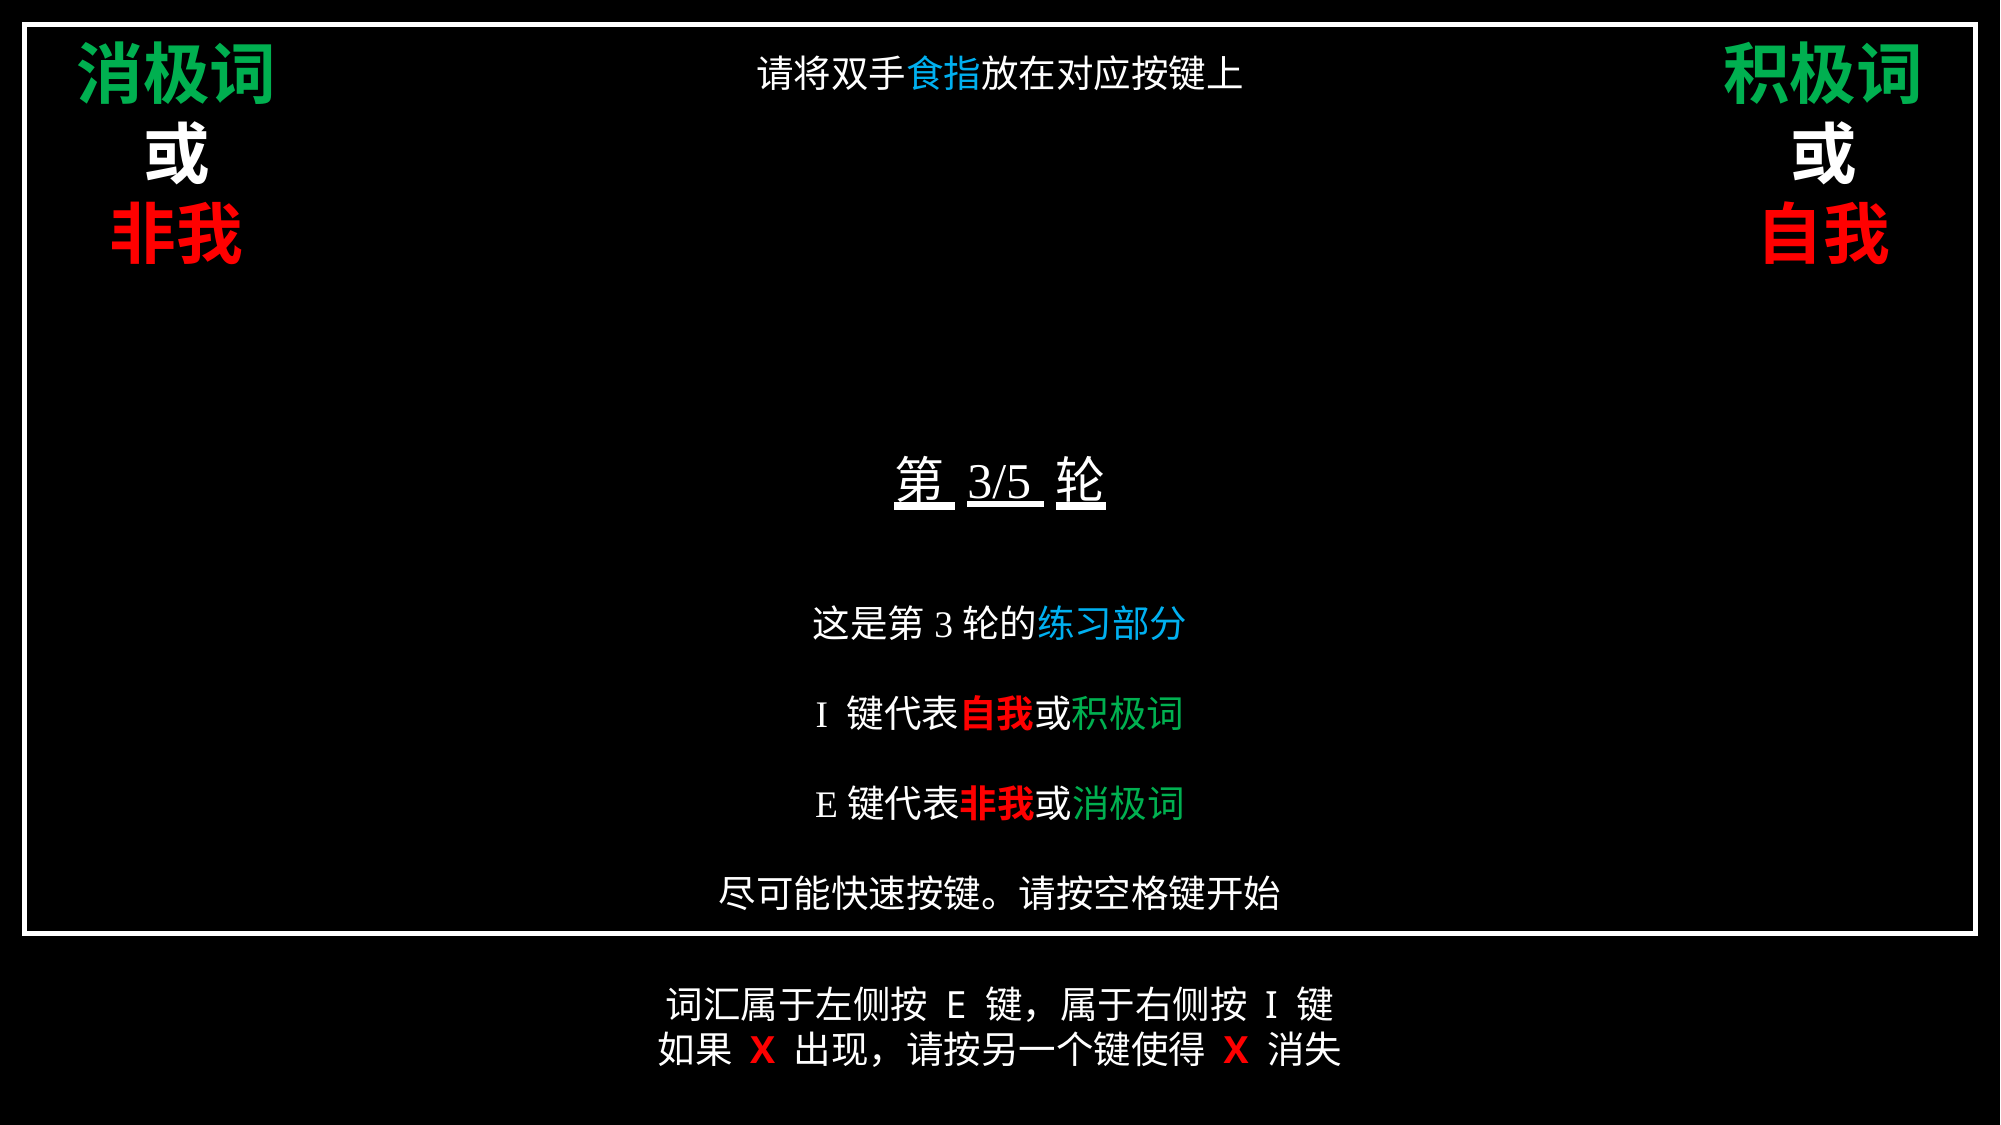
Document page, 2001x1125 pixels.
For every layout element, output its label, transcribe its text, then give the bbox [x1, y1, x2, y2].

text_box 第 3/5 轮 [851, 441, 1149, 516]
text_box 请将双手食指放在对应按键上 [499, 42, 1501, 102]
text_box 这是第3轮的练习部分 I 键代表自我或积极词 E键代表非我或消极词 尽可能快速按键。请按空格键开始 [558, 592, 1442, 923]
text_box [23, 24, 1977, 934]
text_box 词汇属于左侧按 E 键，属于右侧按 I 键 如果 X 出现，请按另一个键使得 X 消失 [553, 973, 1446, 1079]
